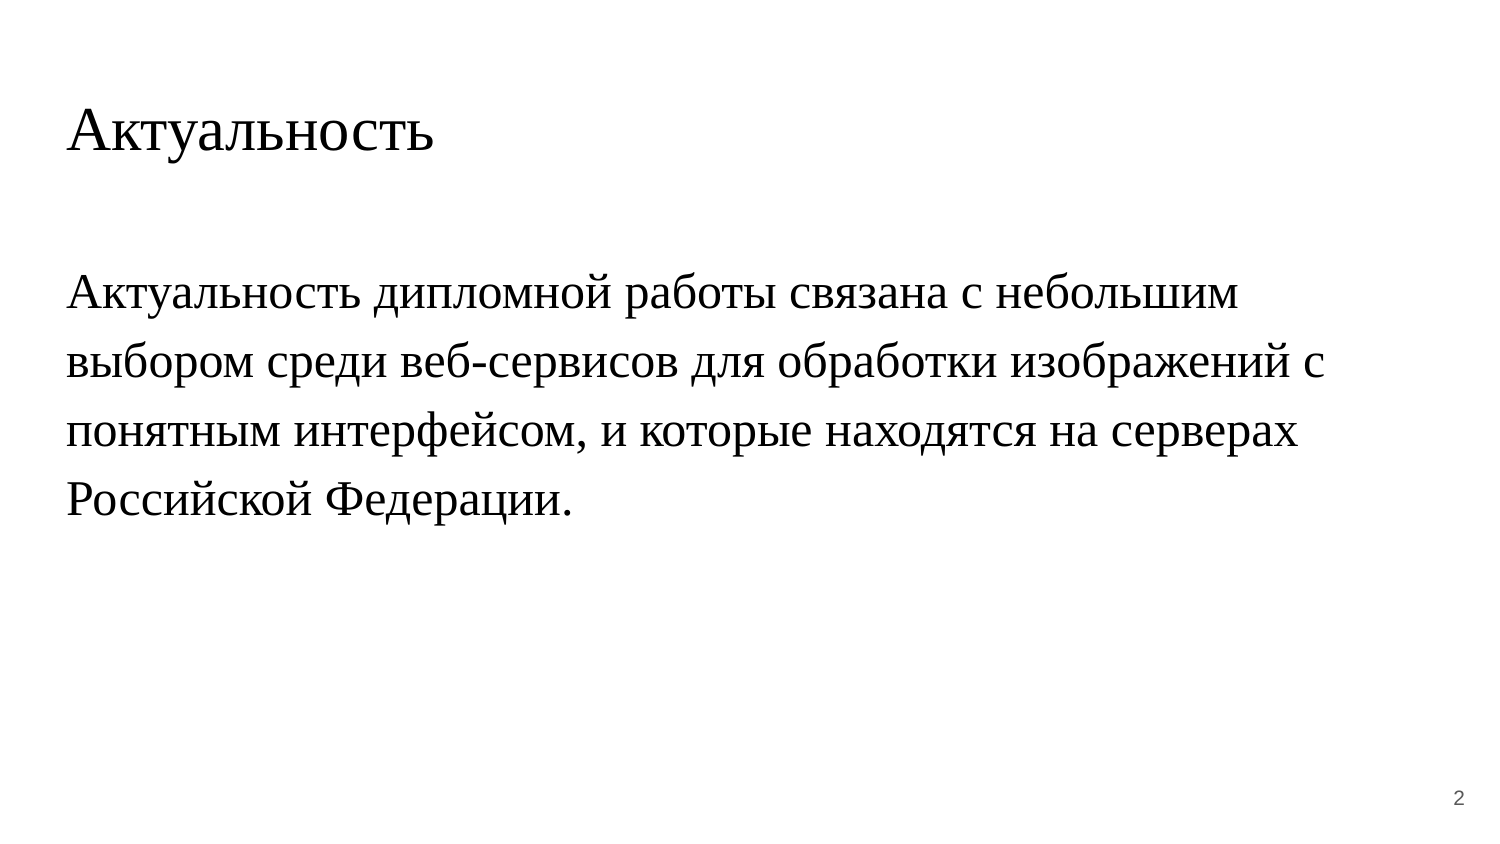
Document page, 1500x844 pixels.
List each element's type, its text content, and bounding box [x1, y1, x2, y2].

title Актуальность [51, 72, 1449, 167]
slide_number 2 [1389, 764, 1480, 830]
list Актуальность дипломной работы связана с небольшим выбором среди веб-сервисов для обработки изображений с понятным интерфейсом, и которые находятся на серверах Российской Федерации. [51, 234, 1449, 656]
